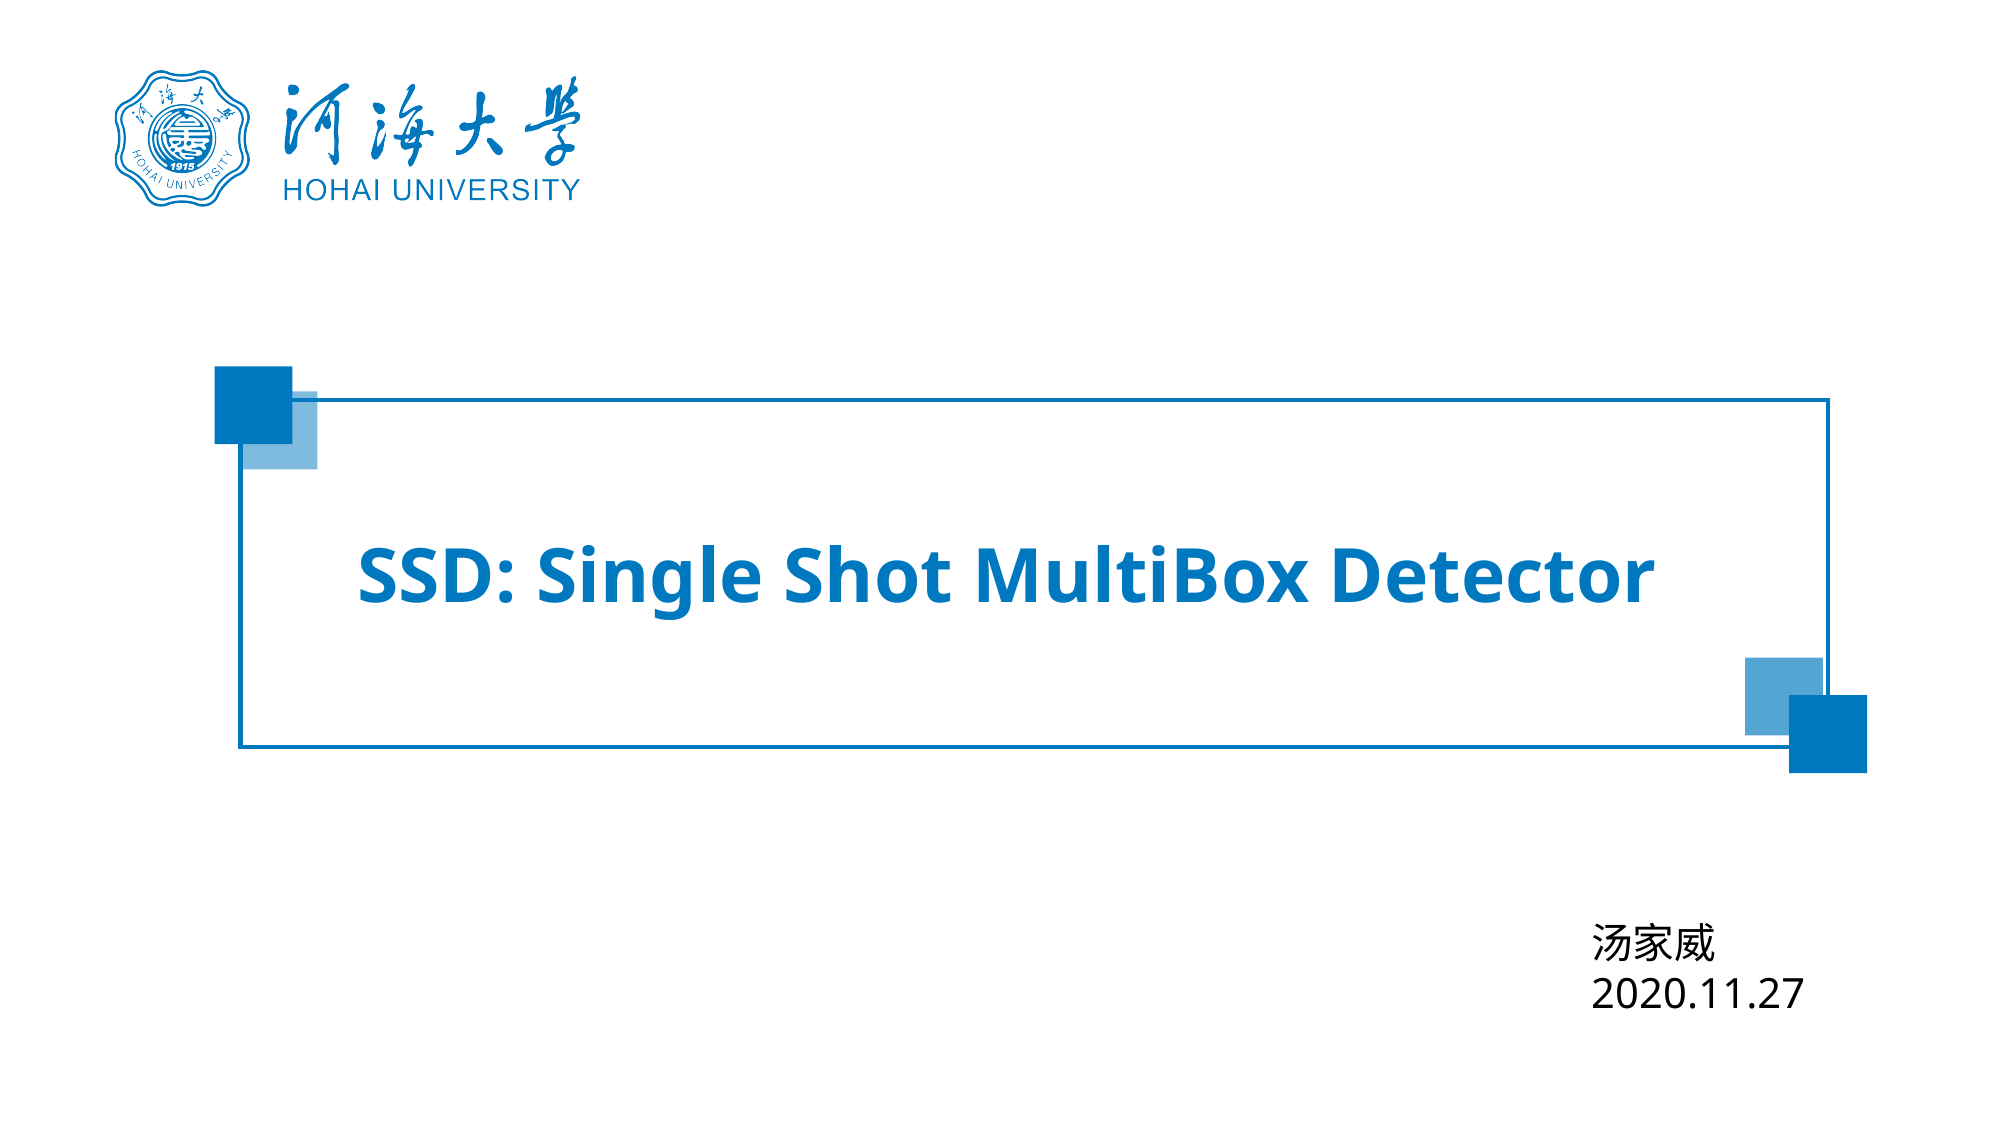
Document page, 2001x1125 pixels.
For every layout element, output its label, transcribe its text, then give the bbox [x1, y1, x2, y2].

text_box [239, 390, 318, 470]
text_box [1744, 657, 1824, 736]
text_box 汤家威 2020.11.27 [1576, 909, 1829, 1025]
text_box [1788, 694, 1868, 774]
picture [114, 70, 600, 225]
text_box [214, 365, 293, 445]
text_box [240, 399, 1829, 748]
